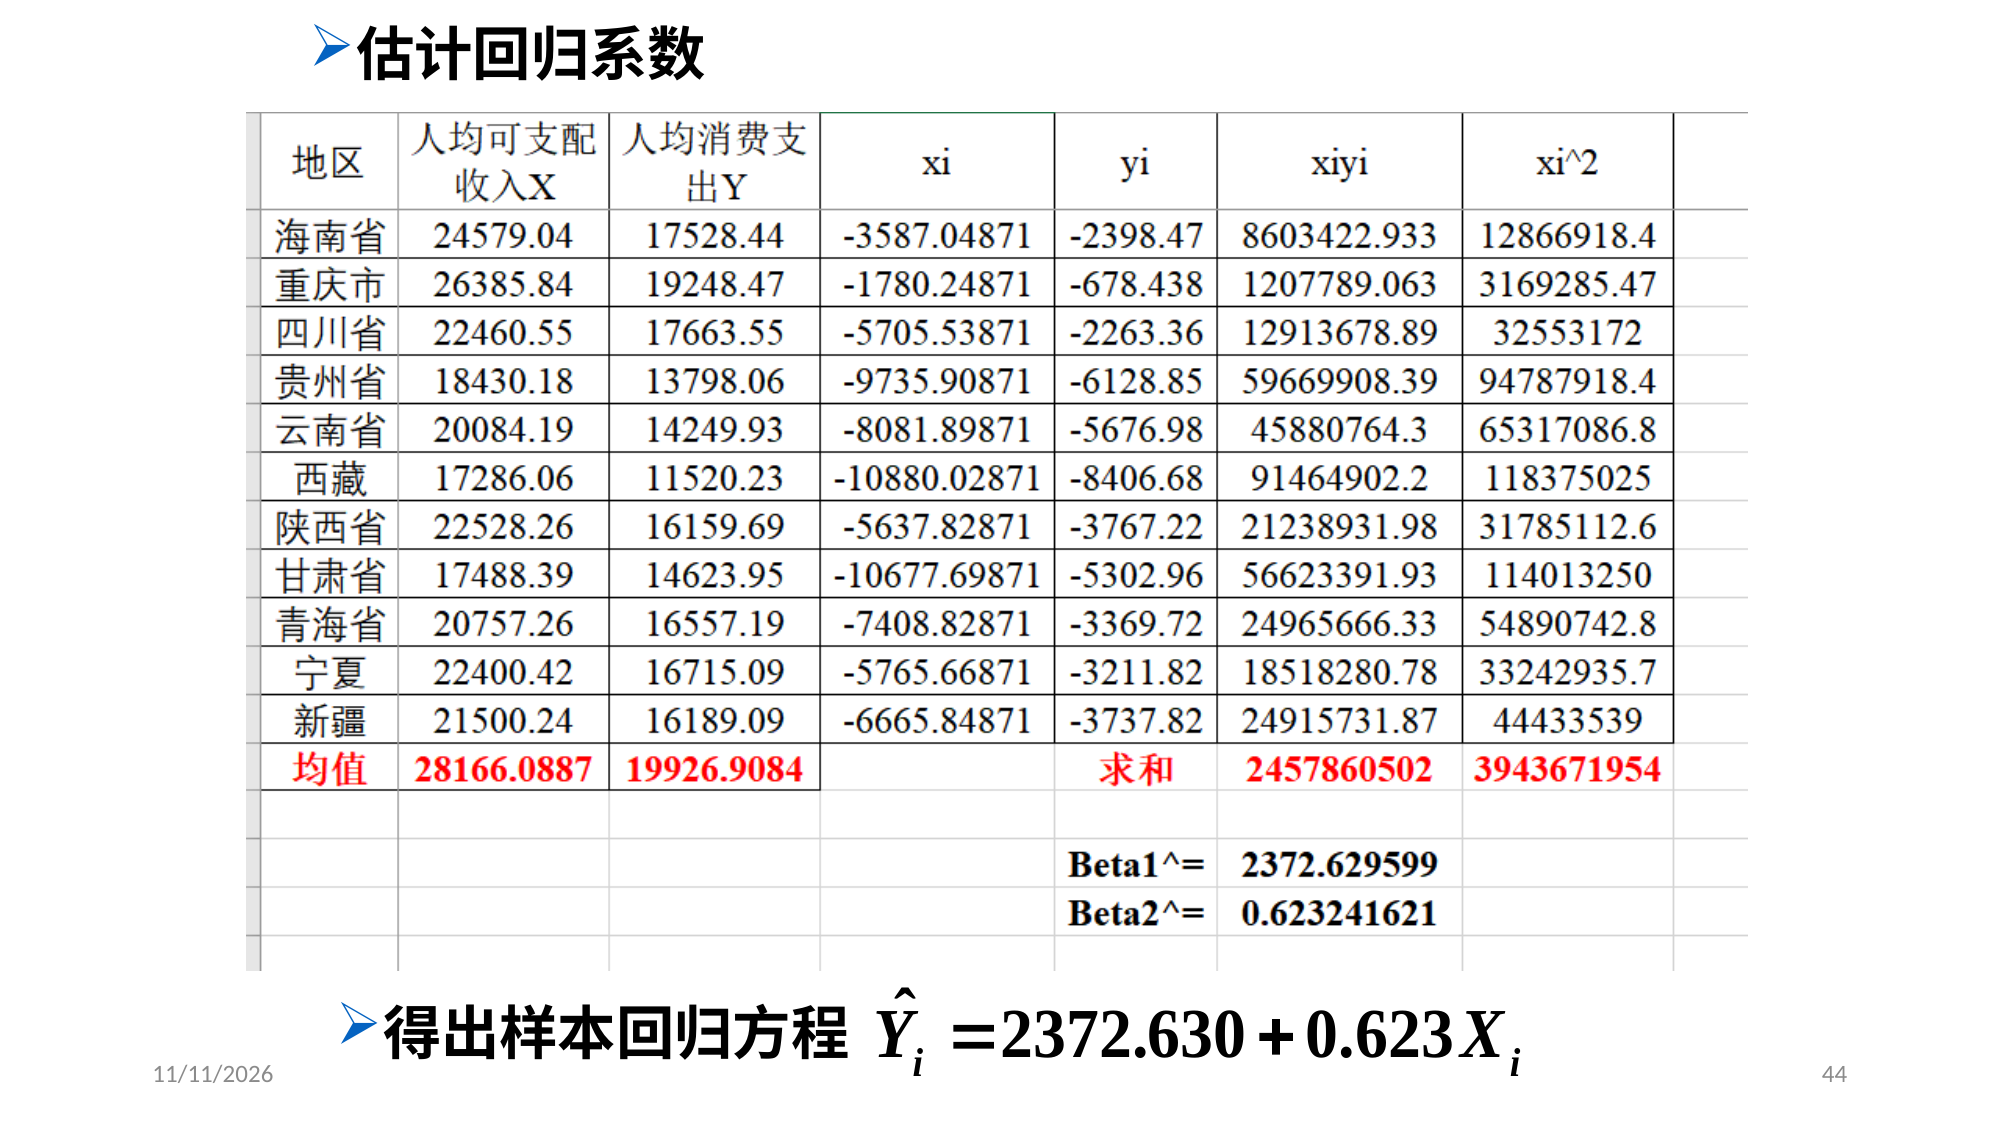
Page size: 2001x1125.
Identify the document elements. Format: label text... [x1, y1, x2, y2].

slide_number 44 [1412, 1042, 1863, 1103]
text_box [869, 975, 1533, 1093]
text_box 估计回归系数 [295, 9, 1158, 95]
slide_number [137, 1042, 588, 1103]
picture [246, 112, 1748, 971]
text_box 得出样本回归方程 [322, 988, 869, 1074]
